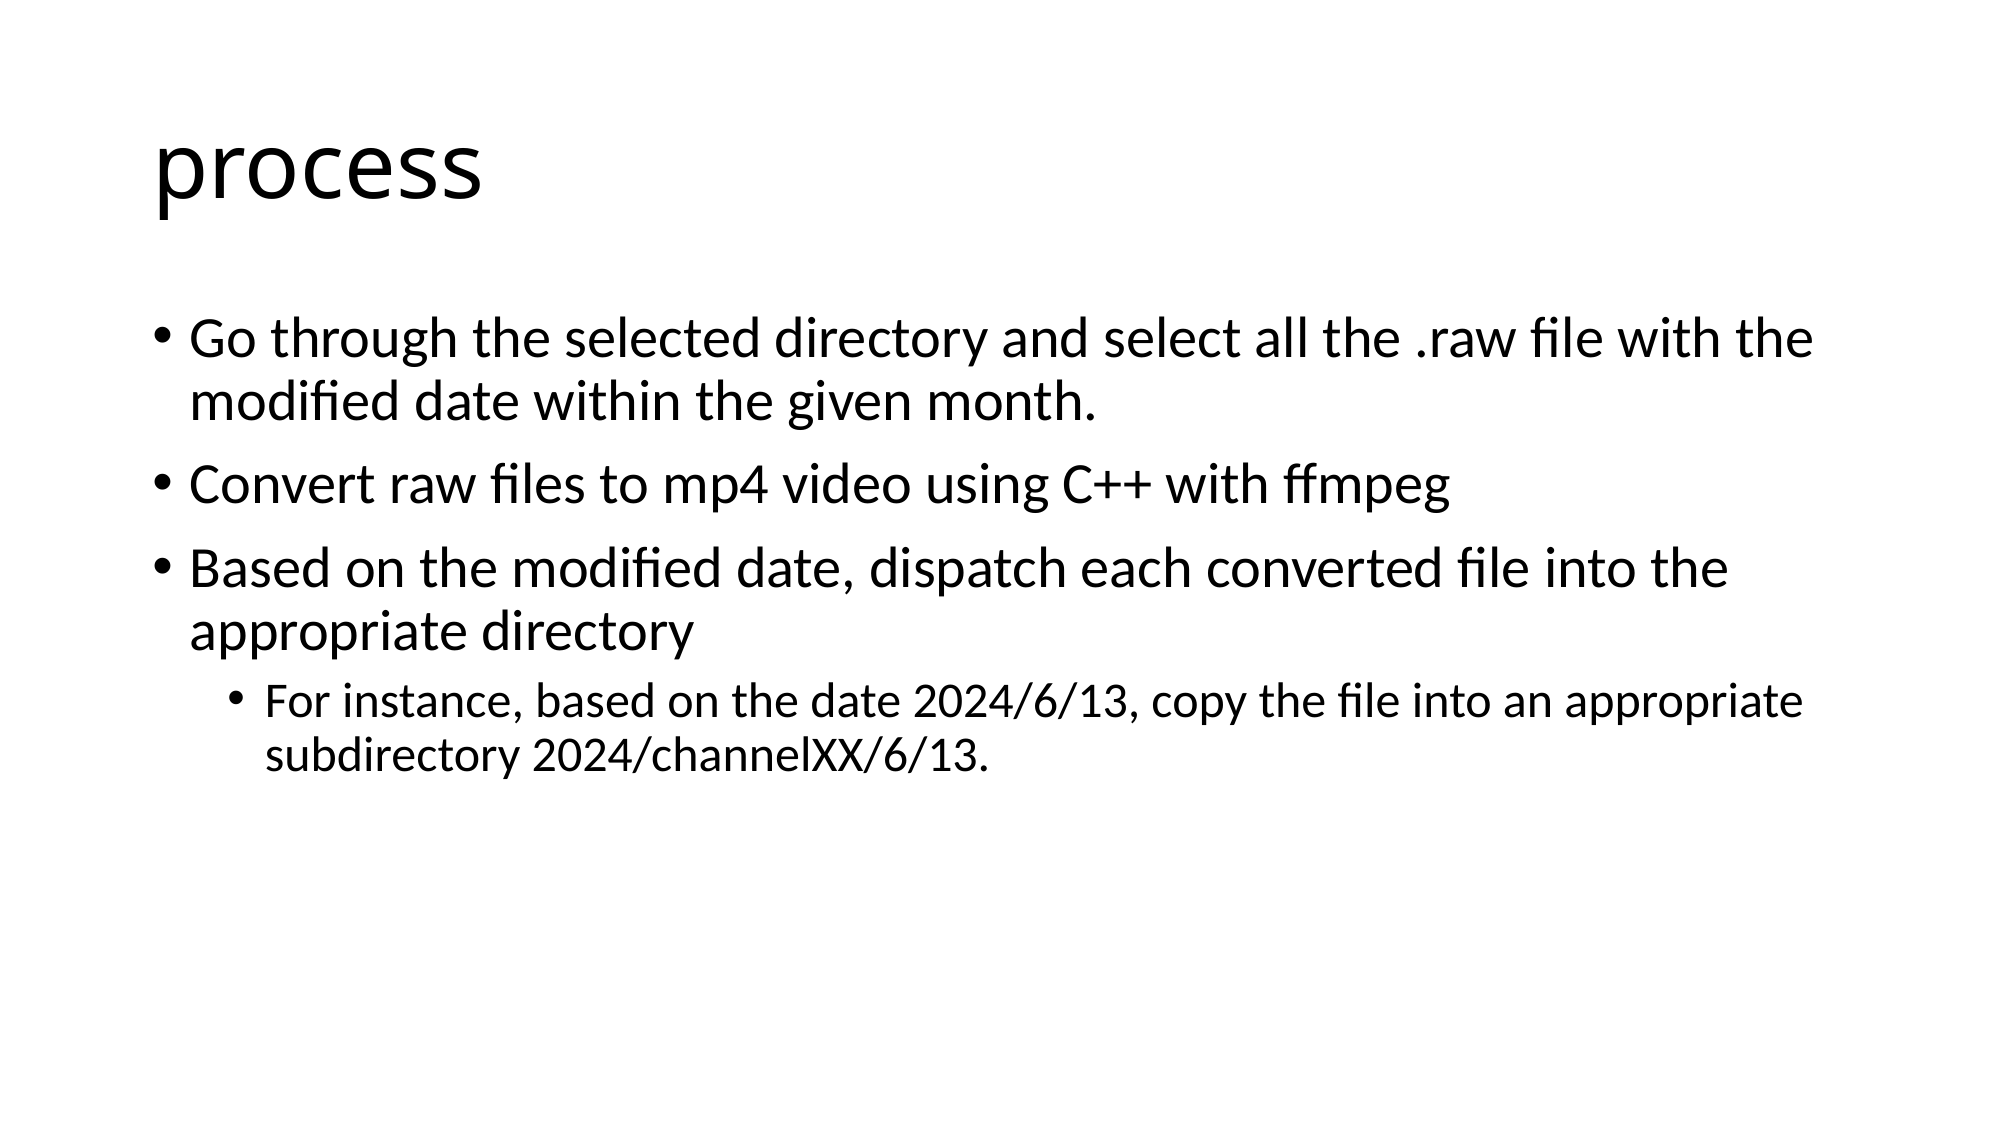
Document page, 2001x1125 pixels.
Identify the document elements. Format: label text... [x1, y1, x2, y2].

title process [137, 59, 1863, 278]
list Go through the selected directory and select all the .raw file with the modified date within the given month. Convert raw files to mp4 video using C++ with ffmpeg Based on the modified date, dispatch each converted file into the appropriate directory For instance, based on the date 2024/6/13, copy the file into an appropriate subdirectory 2024/channelXX/6/13. [137, 299, 1863, 1014]
